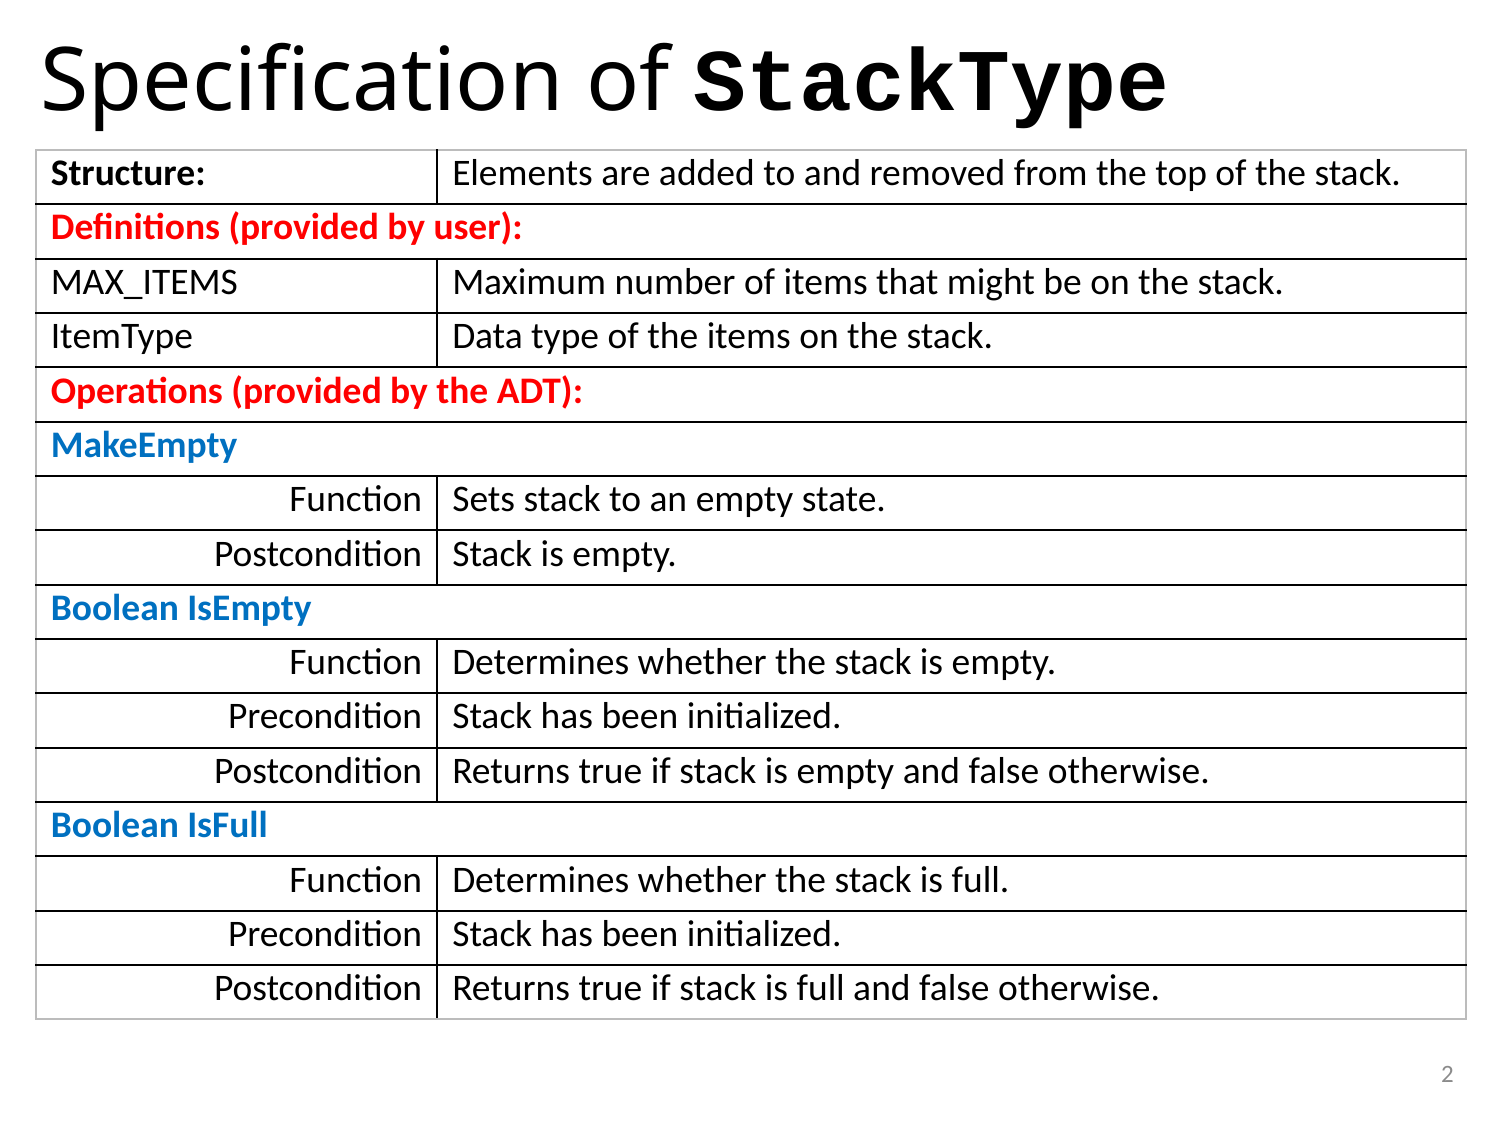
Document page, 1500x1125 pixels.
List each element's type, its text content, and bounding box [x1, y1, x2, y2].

table_header Elements are added to and removed from the top of the stack. [438, 151, 1465, 203]
table_cell Determines whether the stack is empty. [438, 640, 1465, 692]
table_cell Returns true if stack is full and false otherwise. [438, 966, 1465, 1018]
table_cell Function [37, 857, 436, 910]
table_cell Postcondition [37, 966, 436, 1018]
table_cell Precondition [37, 912, 436, 964]
table_cell Postcondition [37, 749, 436, 801]
table_cell Stack is empty. [438, 531, 1465, 584]
table_cell MakeEmpty [37, 423, 1465, 475]
table_cell Operations (provided by the ADT): [37, 368, 1465, 421]
table_cell Determines whether the stack is full. [438, 857, 1465, 910]
table_cell Sets stack to an empty state. [438, 477, 1465, 529]
table_cell MAX_ITEMS [37, 260, 436, 312]
table_cell Postcondition [37, 531, 436, 584]
table_cell Function [37, 640, 436, 692]
table_cell Data type of the items on the stack. [438, 314, 1465, 366]
title Specification of StackType [25, 26, 1469, 138]
table_cell Returns true if stack is empty and false otherwise. [438, 749, 1465, 801]
table_cell Stack has been initialized. [438, 912, 1465, 964]
table_cell Definitions (provided by user): [37, 205, 1465, 258]
table_cell Boolean IsEmpty [37, 586, 1465, 638]
table_cell Maximum number of items that might be on the stack. [438, 260, 1465, 312]
table_cell Stack has been initialized. [438, 694, 1465, 747]
table_header Structure: [37, 151, 436, 203]
table_cell Function [37, 477, 436, 529]
table_cell Boolean IsFull [37, 803, 1465, 855]
slide_number 2 [1131, 1042, 1469, 1103]
table_cell Precondition [37, 694, 436, 747]
table_cell ItemType [37, 314, 436, 366]
